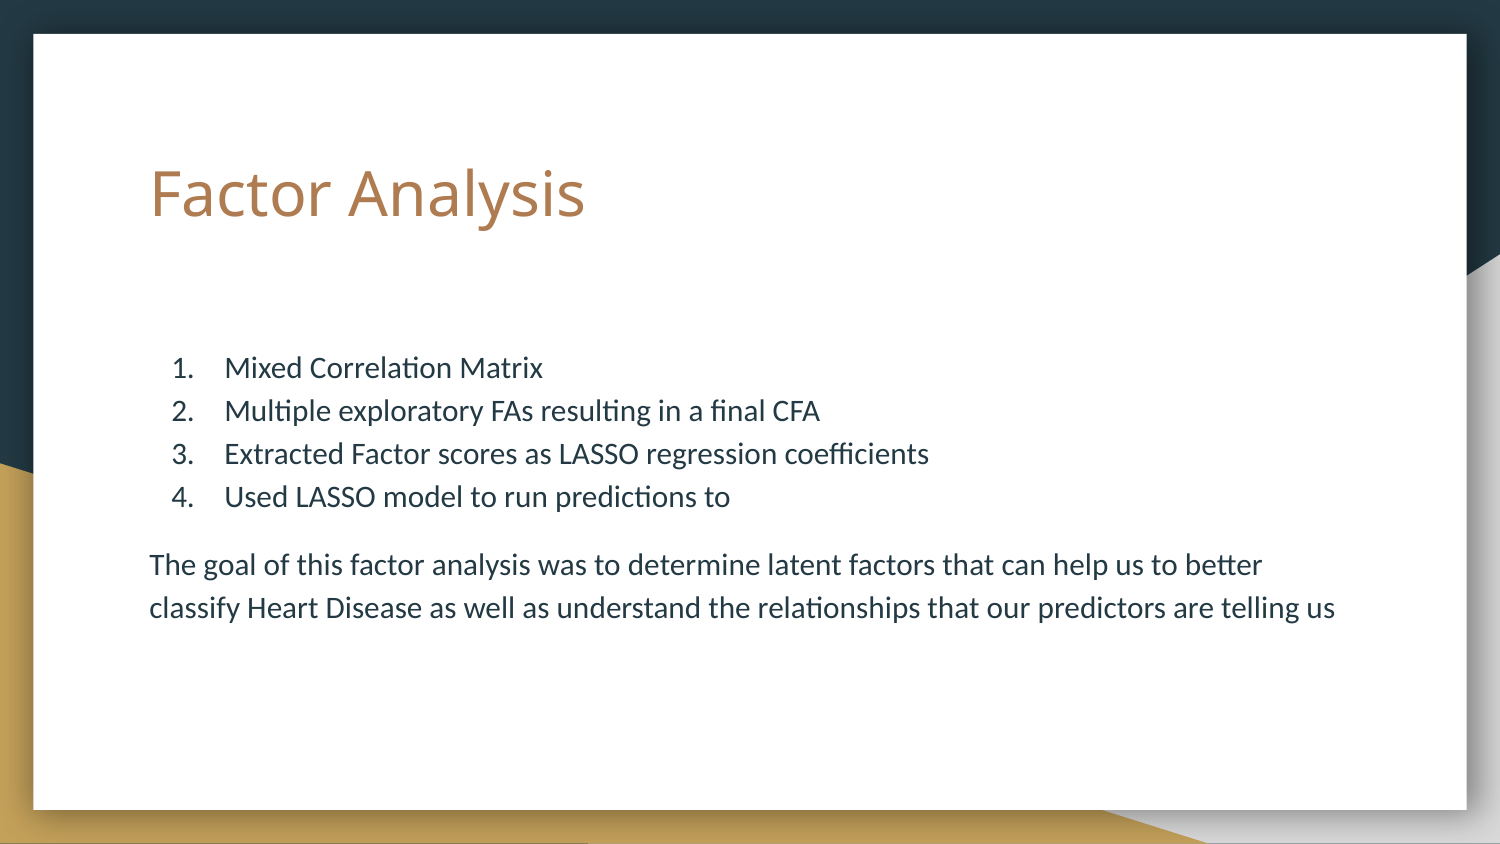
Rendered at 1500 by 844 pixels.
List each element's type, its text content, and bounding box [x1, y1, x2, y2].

title Factor Analysis [134, 138, 1366, 296]
list Mixed Correlation Matrix Multiple exploratory FAs resulting in a final CFA Extracted Factor scores as LASSO regression coefficients Used LASSO model to run predictions to The goal of this factor analysis was to determine latent factors that can help us to better classify Heart Disease as well as understand the relationships that our predictors are telling us [134, 326, 1366, 729]
